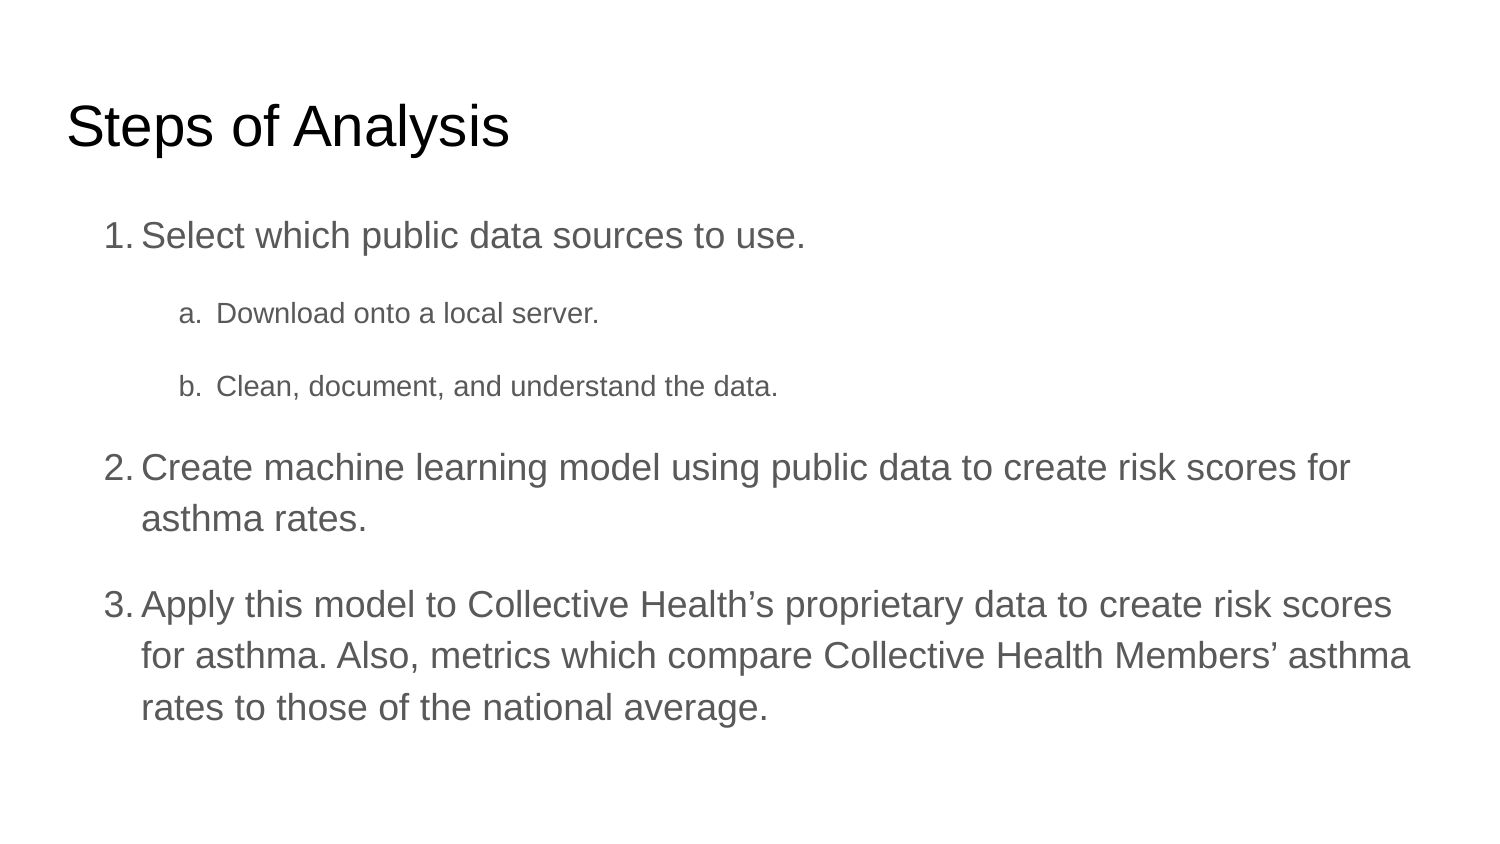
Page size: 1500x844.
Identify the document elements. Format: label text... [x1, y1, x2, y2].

title Steps of Analysis [51, 72, 1449, 167]
list Select which public data sources to use. Download onto a local server. Clean, document, and understand the data. Create machine learning model using public data to create risk scores for asthma rates. Apply this model to Collective Health’s proprietary data to create risk scores for asthma. Also, metrics which compare Collective Health Members’ asthma rates to those of the national average. [51, 189, 1449, 750]
